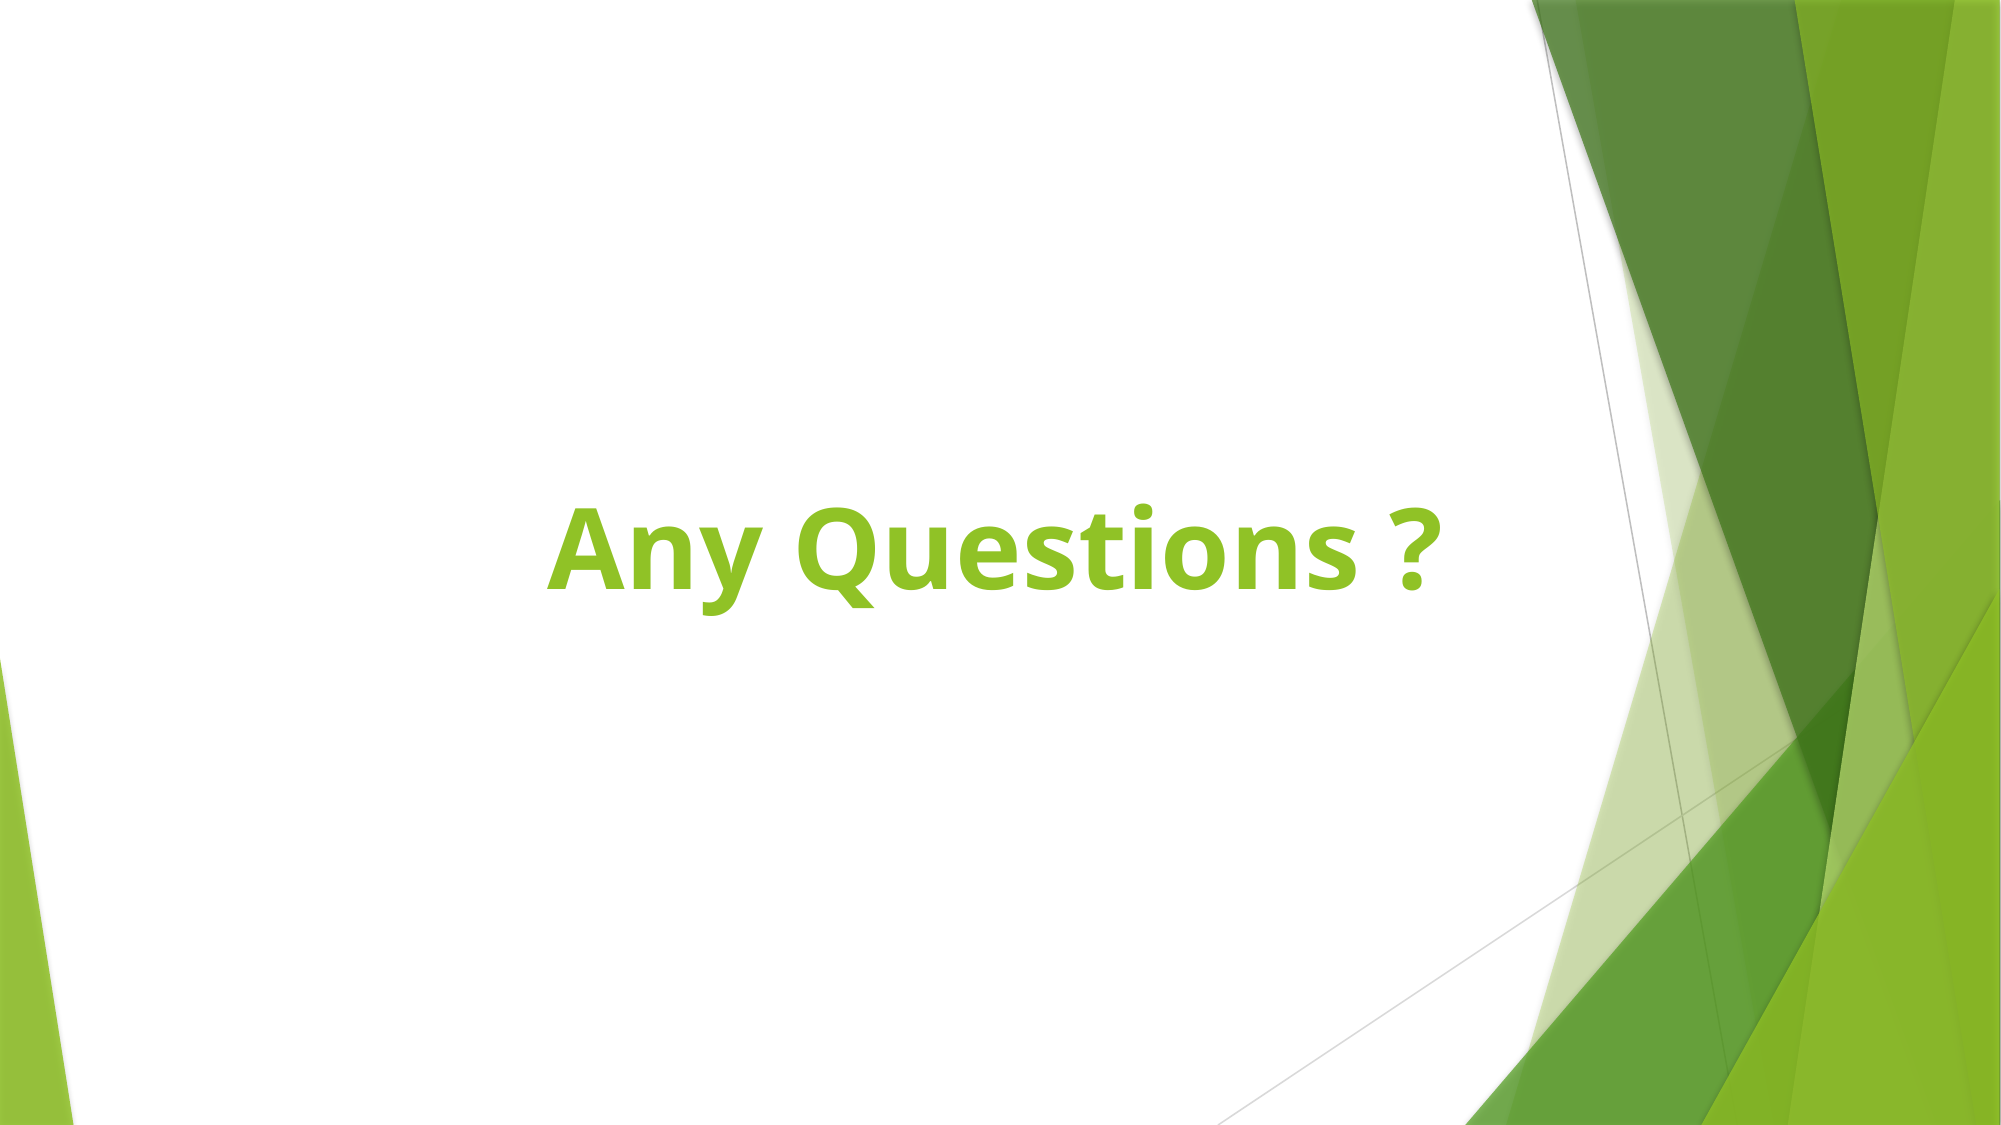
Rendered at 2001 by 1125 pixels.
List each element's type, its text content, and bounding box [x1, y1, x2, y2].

title Any Questions ? [49, 469, 1943, 699]
